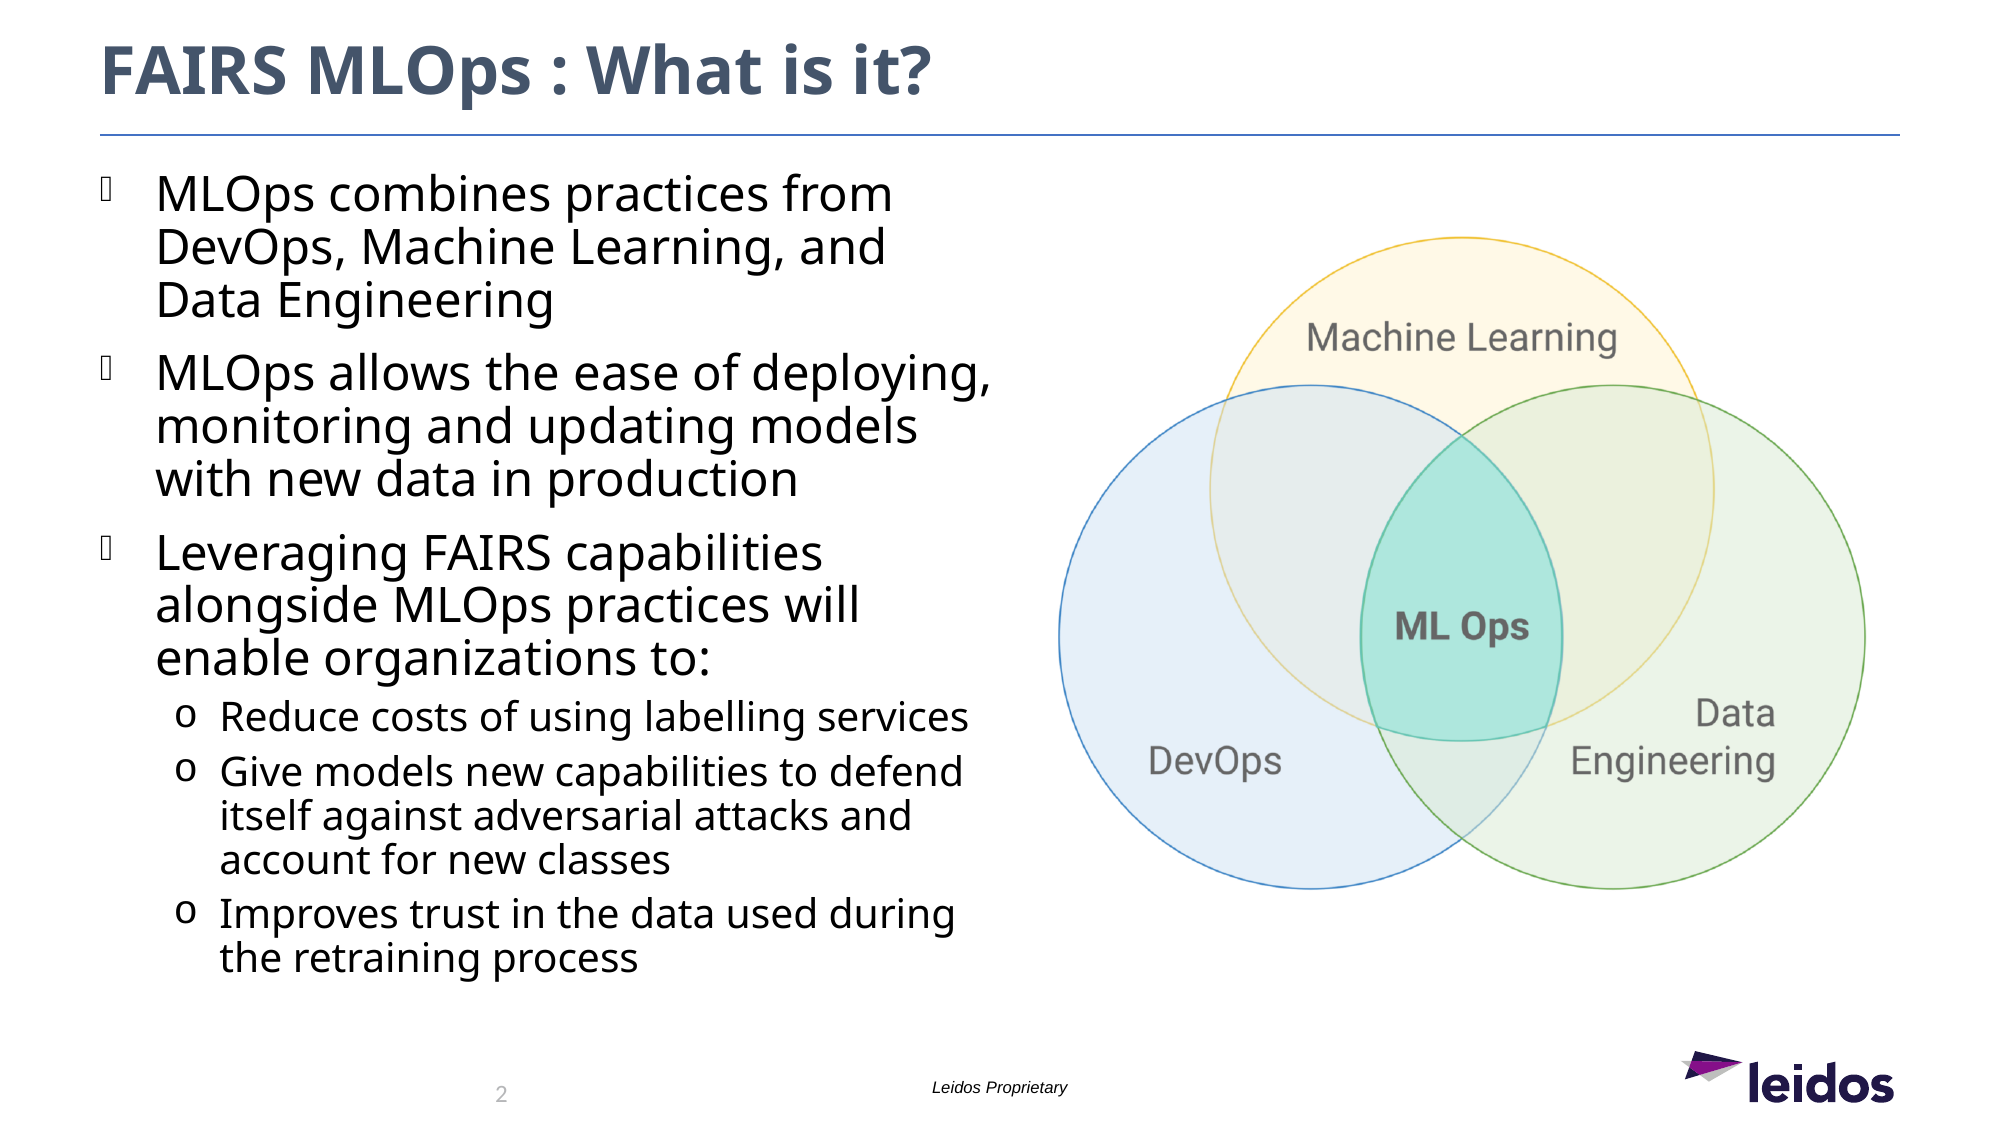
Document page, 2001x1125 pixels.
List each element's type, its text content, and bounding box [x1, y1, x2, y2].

list MLOps combines practices from DevOps, Machine Learning, and Data Engineering MLOps allows the ease of deploying, monitoring and updating models with new data in production Leveraging FAIRS capabilities alongside MLOps practices will enable organizations to: Reduce costs of using labelling services Give models new capabilities to defend itself against adversarial attacks and account for new classes Improves trust in the data used during the retraining process [99, 161, 1024, 1027]
text_box Leidos Proprietary [917, 1069, 1083, 1125]
list FAIRS MLOps : What is it? [99, 0, 1900, 135]
slide_number 2 [99, 1062, 523, 1123]
picture [1023, 204, 1900, 921]
